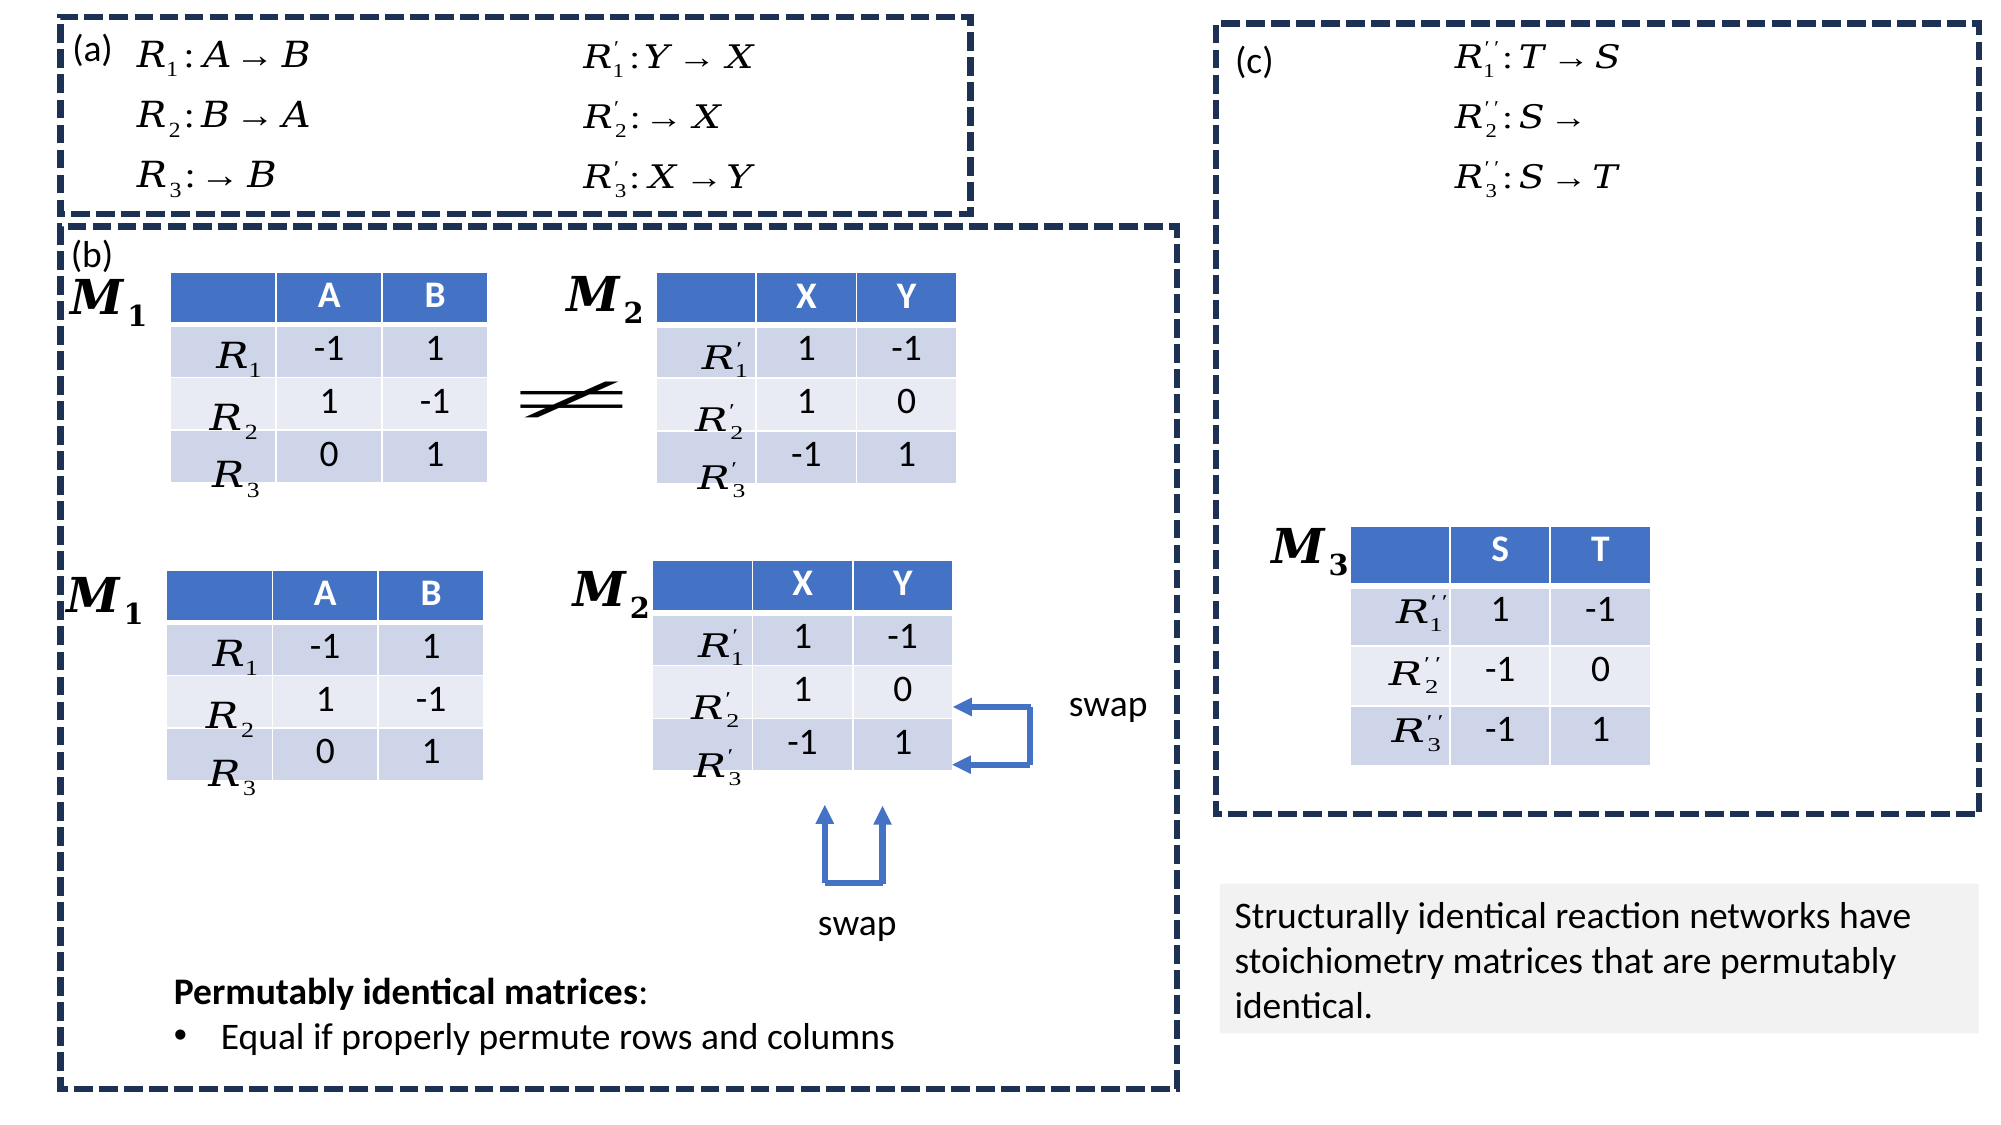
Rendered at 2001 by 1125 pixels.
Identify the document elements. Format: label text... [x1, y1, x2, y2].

text_box (c) [1220, 28, 1289, 89]
text_box (b) [55, 222, 128, 283]
text_box (a) [57, 16, 128, 77]
text_box [60, 16, 972, 215]
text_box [952, 706, 1031, 765]
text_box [814, 815, 894, 874]
text_box Structurally identical reaction networks have stoichiometry matrices that are permutably identical. [1219, 883, 1979, 1034]
text_box [1215, 22, 1980, 815]
text_box [60, 226, 1178, 1090]
